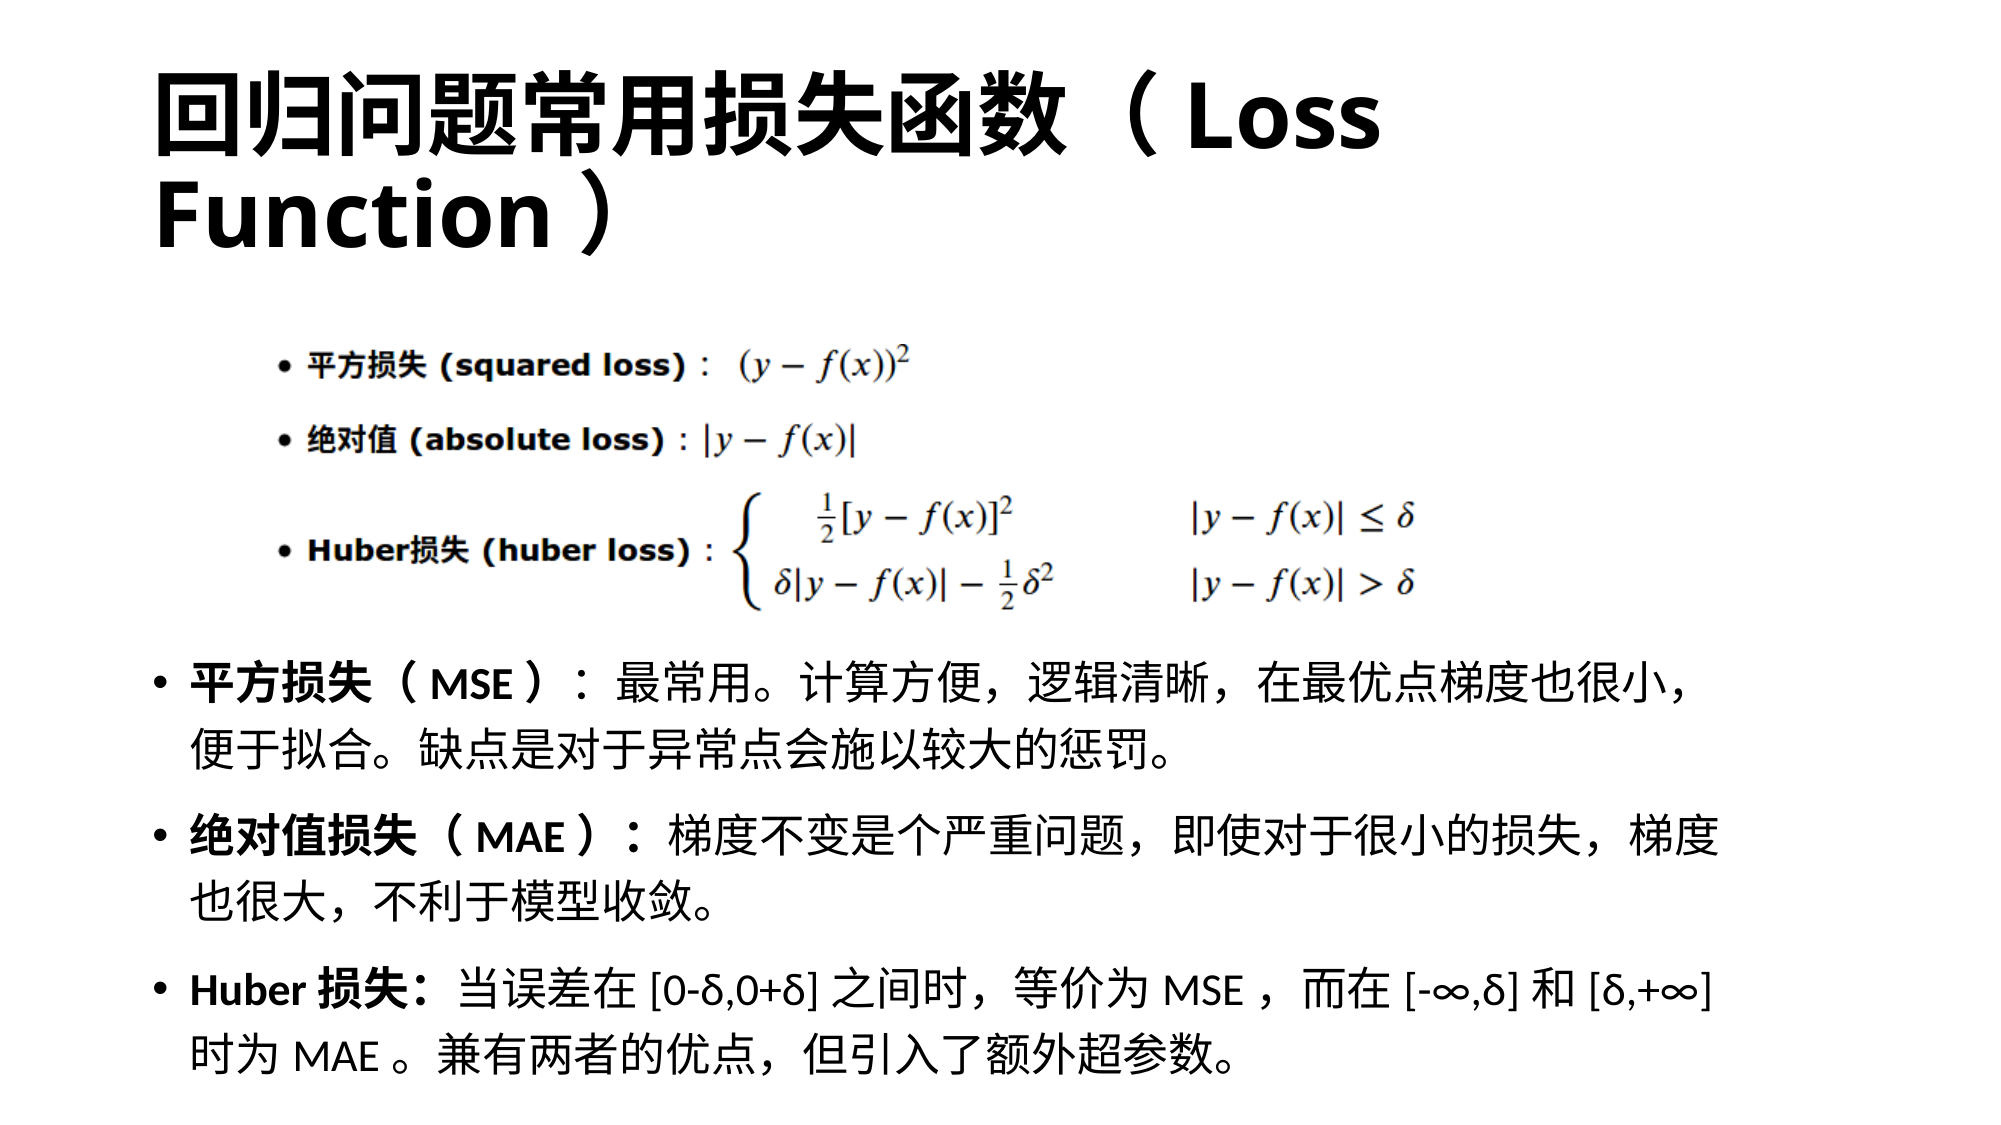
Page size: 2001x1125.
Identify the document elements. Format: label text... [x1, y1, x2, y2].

title 回归问题常用损失函数（Loss Function） [137, 59, 1863, 278]
picture [269, 344, 1430, 638]
text_box 平方损失（MSE）：最常用。计算方便，逻辑清晰，在最优点梯度也很小，便于拟合。缺点是对于异常点会施以较大的惩罚。 绝对值损失（MAE）：梯度不变是个严重问题，即使对于很小的损失，梯度也很大，不利于模型收敛。 Huber损失：当误差在[0-δ,0+δ]之间时，等价为MSE，而在[-∞,δ]和[δ,+∞]时为MAE。兼有两者的优点，但引入了额外超参数。 [137, 299, 1764, 1014]
